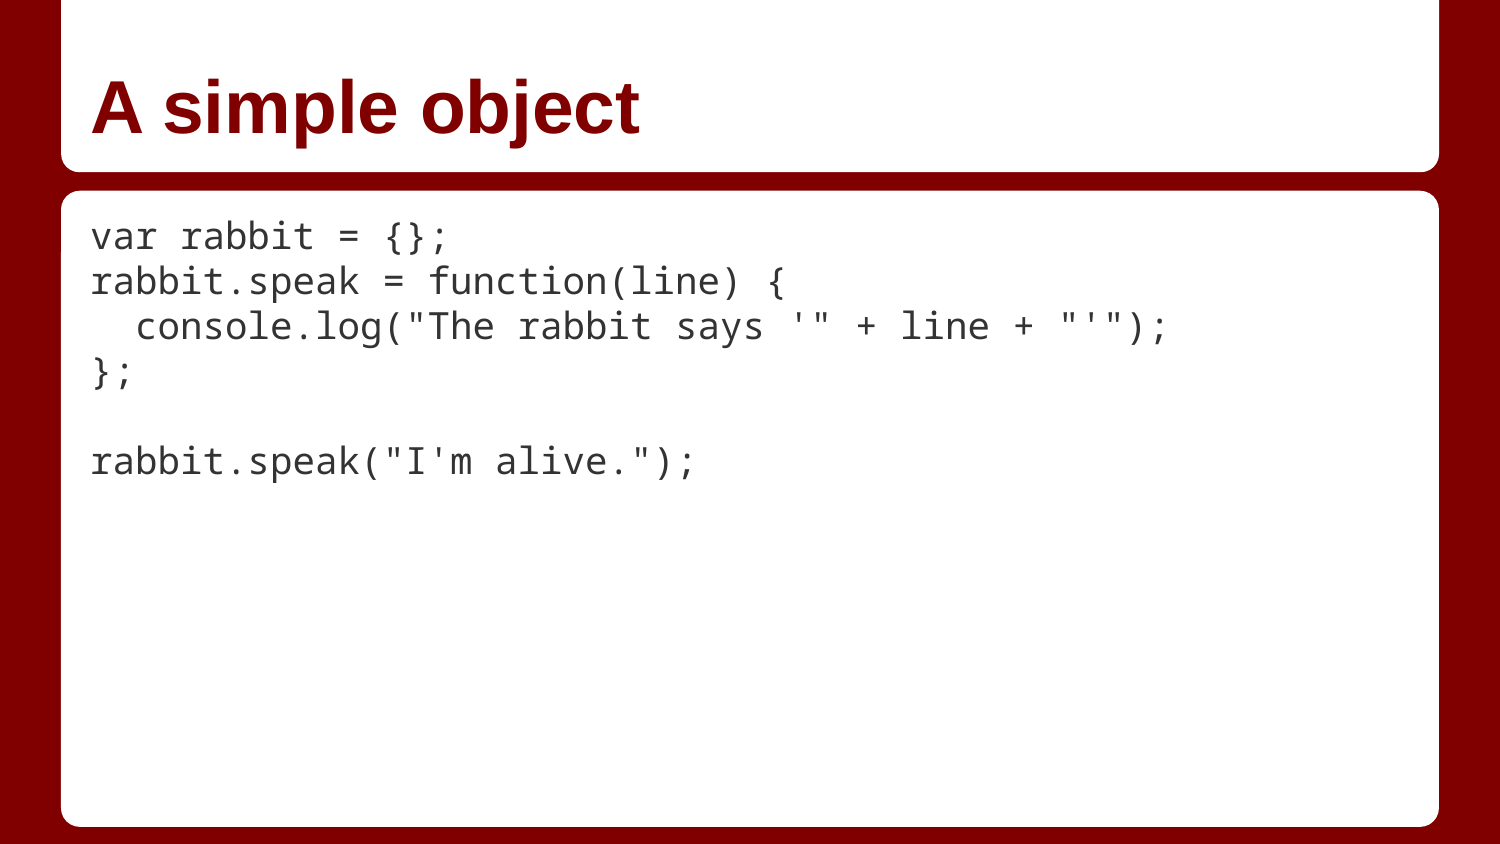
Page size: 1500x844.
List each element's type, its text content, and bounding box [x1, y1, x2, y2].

list var rabbit = {}; rabbit.speak = function(line) { console.log("The rabbit says '" + line + "'"); }; rabbit.speak("I'm alive."); [75, 196, 1425, 808]
title A simple object [75, 22, 1425, 164]
